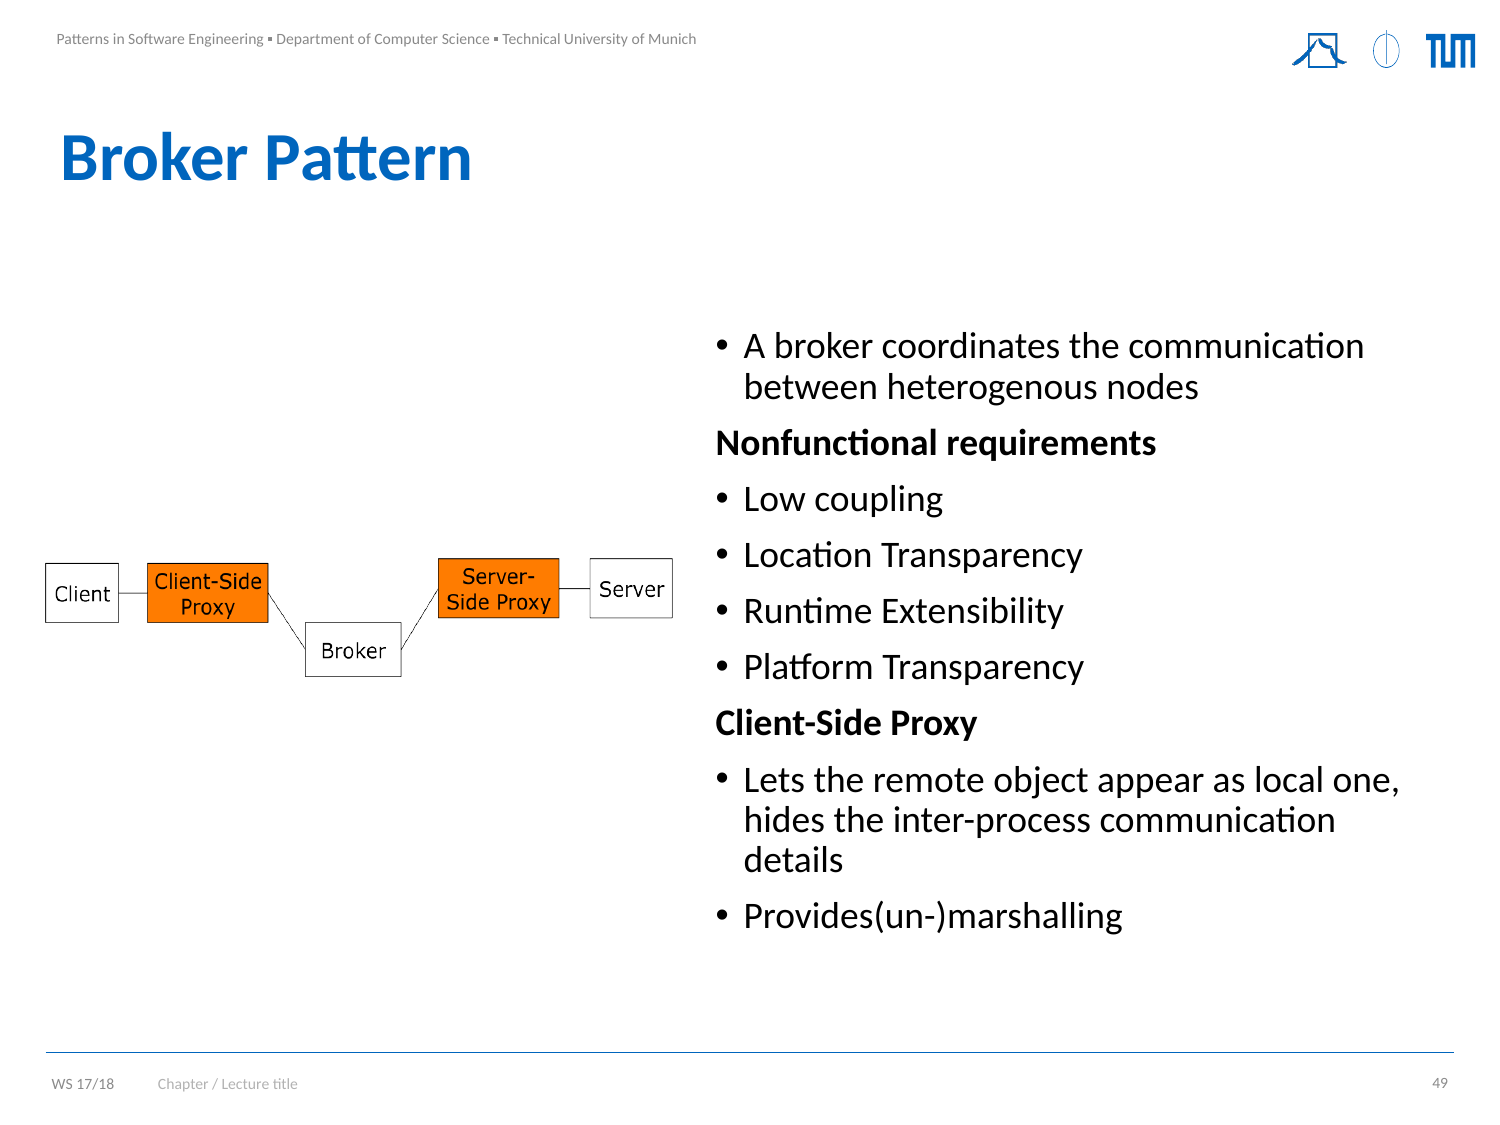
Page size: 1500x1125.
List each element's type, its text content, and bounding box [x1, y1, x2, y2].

slide_number 49 [1387, 1065, 1455, 1101]
picture [1292, 33, 1347, 68]
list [45, 558, 674, 677]
title Broker Pattern [45, 102, 1455, 214]
footer Chapter / Lecture title [142, 1065, 1112, 1101]
list A broker coordinates the communication between heterogenous nodes Nonfunctional requirements Low coupling Location Transparency Runtime Extensibility Platform Transparency Client-Side Proxy Lets the remote object appear as local one, hides the inter-process communication details Provides(un-)marshalling [700, 318, 1455, 917]
slide_number WS 17/18 [45, 1065, 130, 1101]
